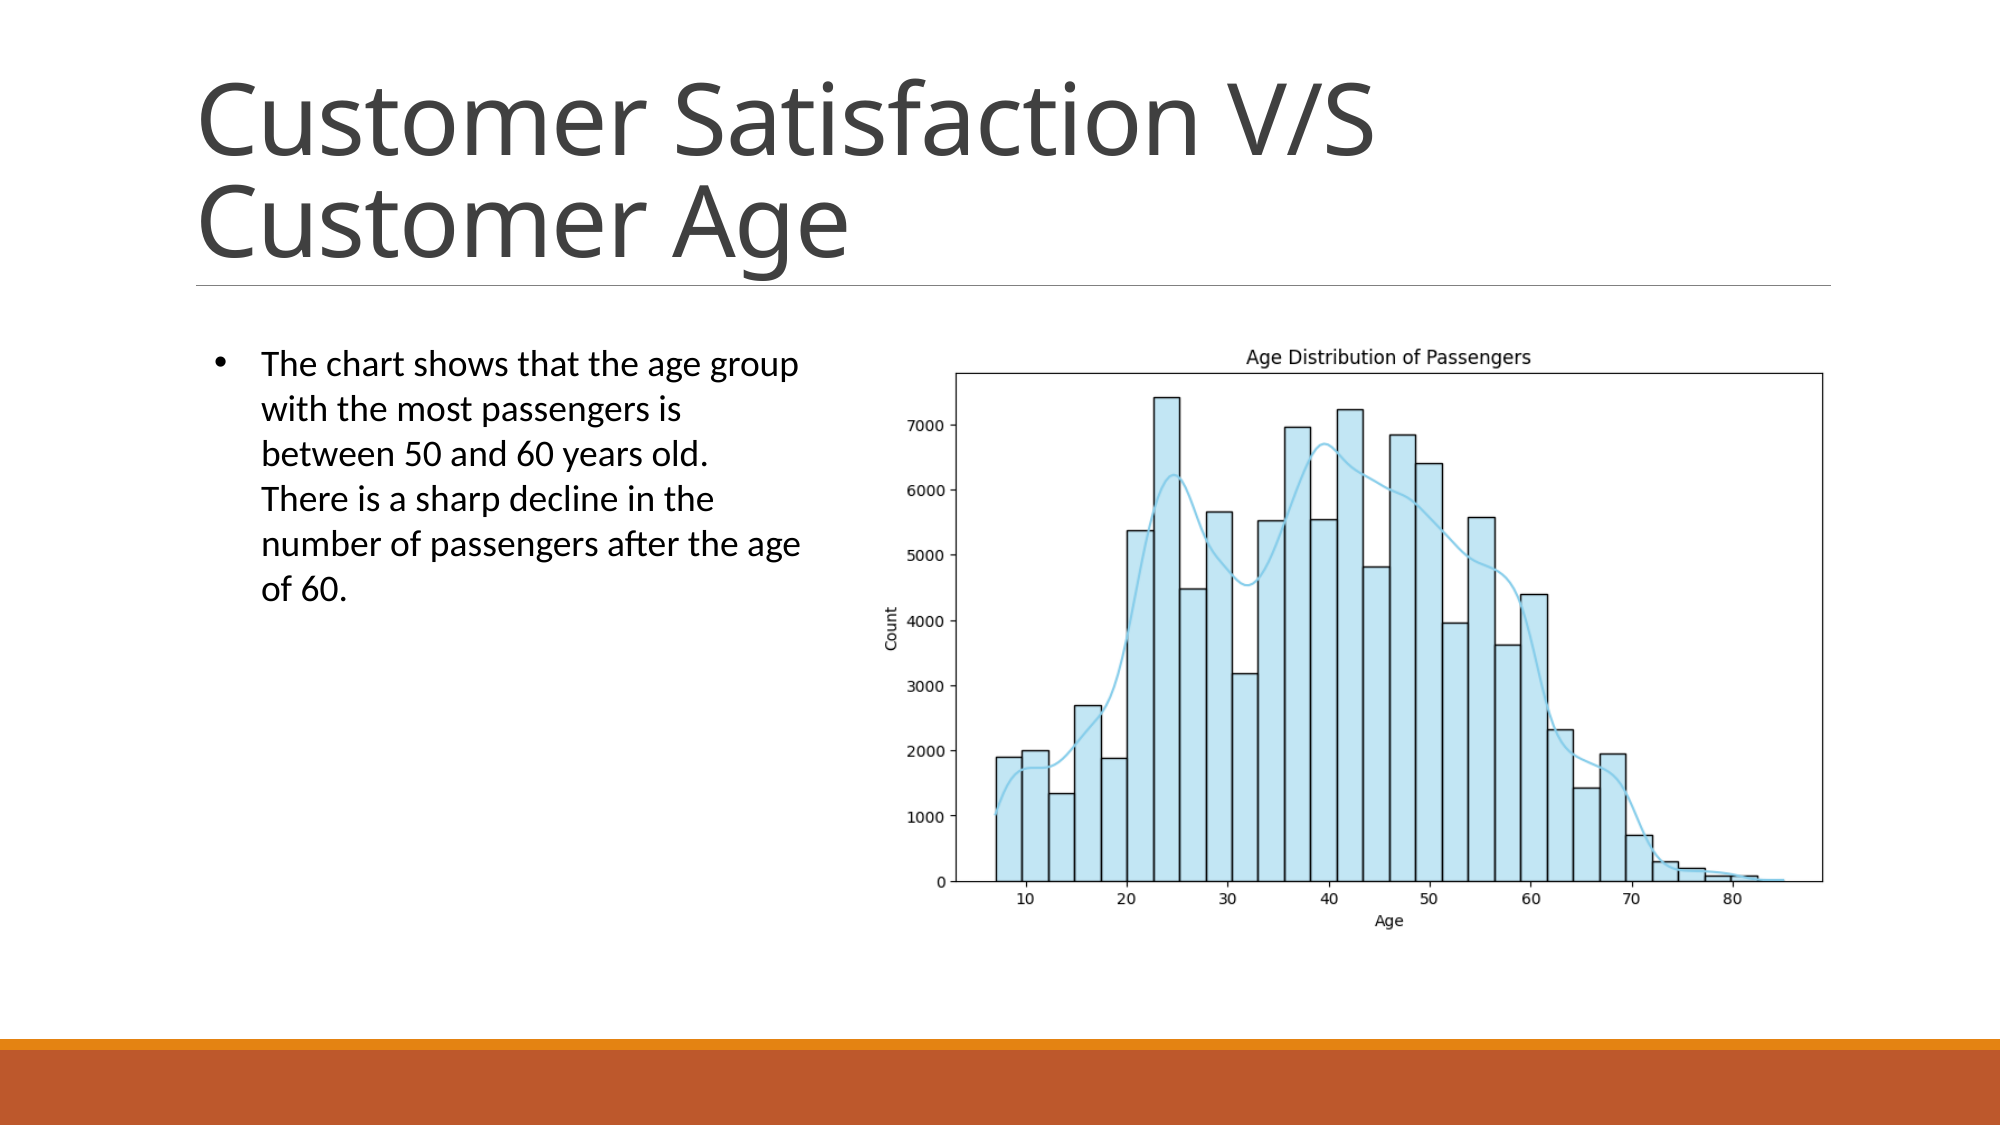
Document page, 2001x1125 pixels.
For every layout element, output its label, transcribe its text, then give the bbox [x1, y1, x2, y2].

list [873, 341, 1831, 935]
title Customer Satisfaction V/S Customer Age [180, 47, 1830, 285]
text_box The chart shows that the age group with the most passengers is between 50 and 60 years old. There is a sharp decline in the number of passengers after the age of 60. [199, 331, 818, 617]
